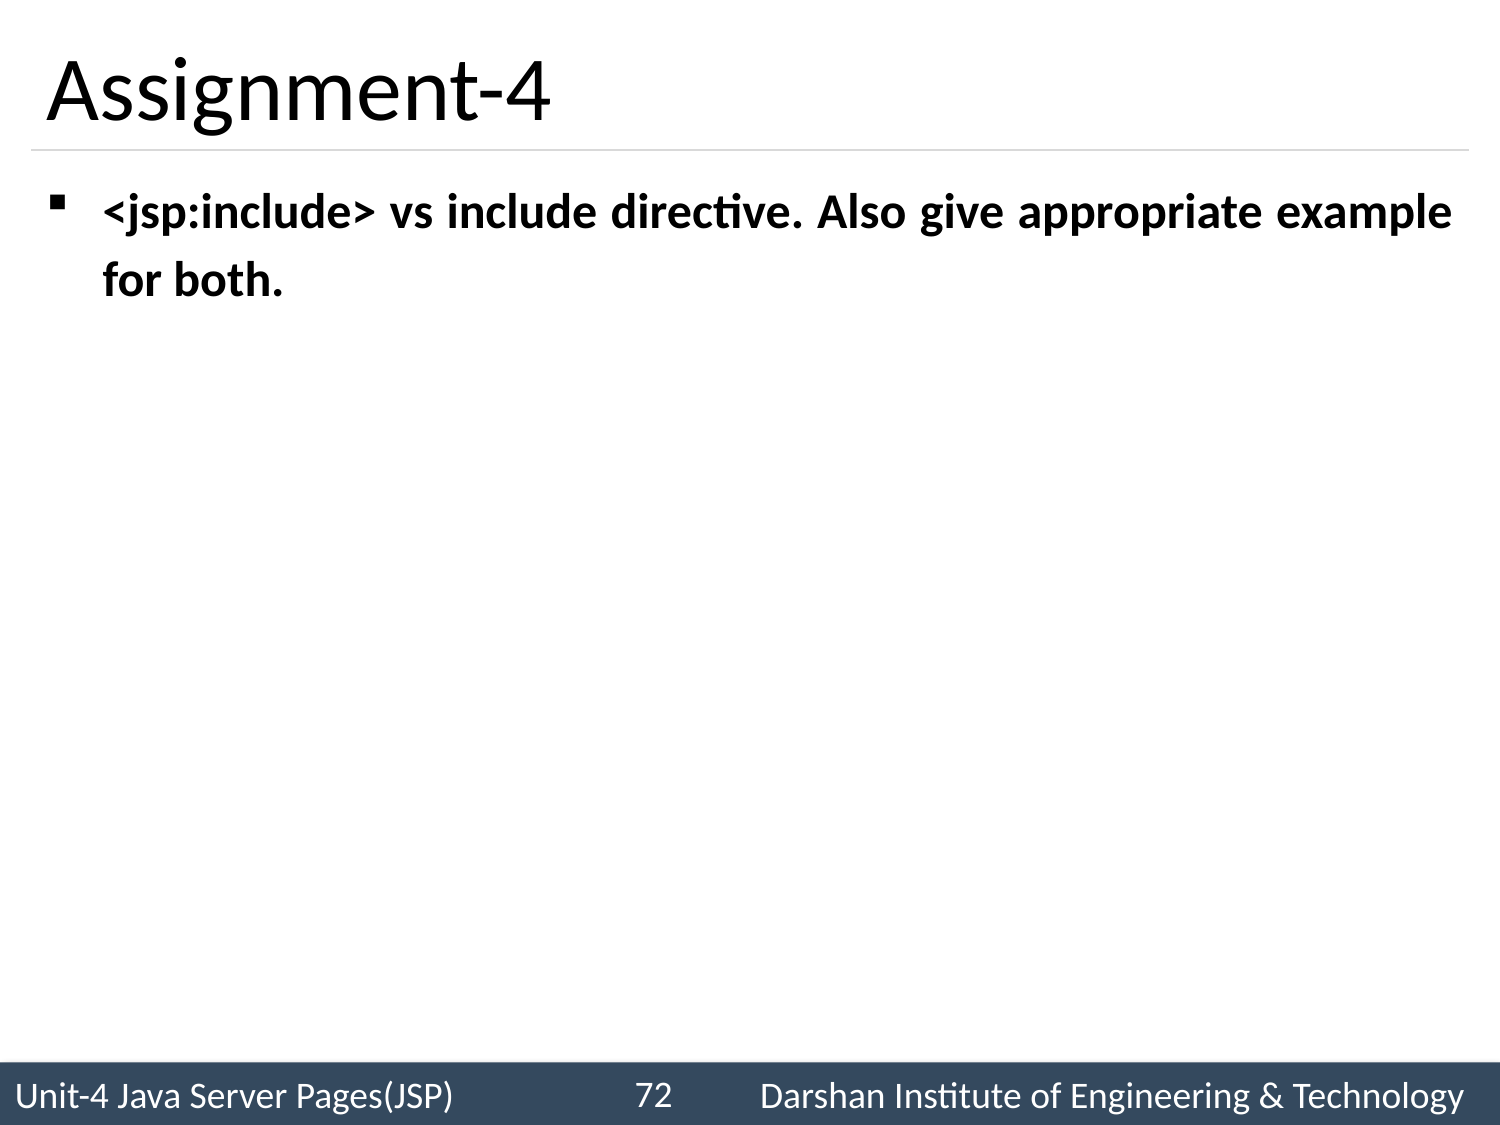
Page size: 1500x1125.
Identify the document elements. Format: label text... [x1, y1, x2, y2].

slide_number 72 [587, 1062, 688, 1123]
list <jsp:include> vs include directive. Also give appropriate example for both. [31, 162, 1469, 1038]
title Assignment-4 [31, 17, 1469, 150]
